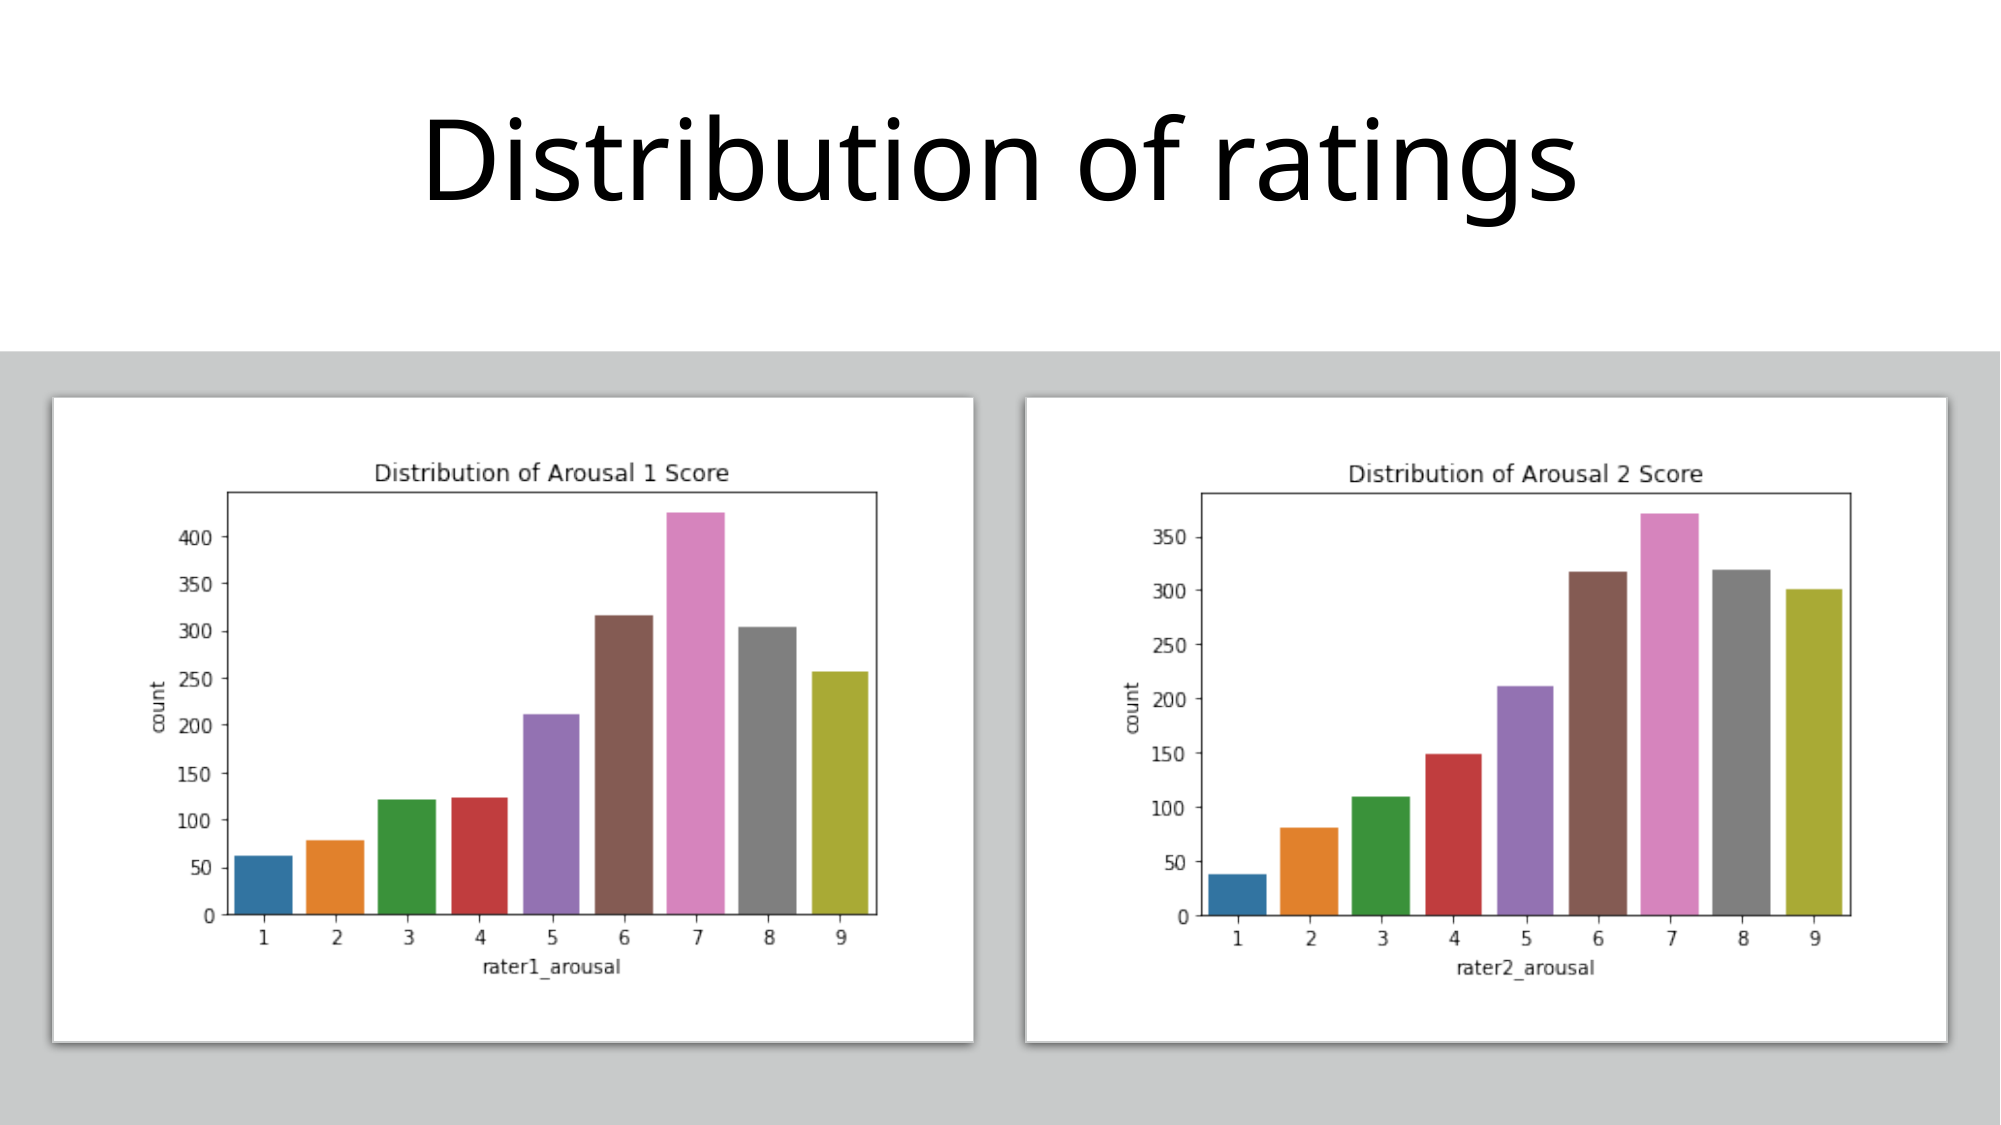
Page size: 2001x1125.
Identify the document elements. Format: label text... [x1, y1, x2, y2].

picture [1110, 450, 1864, 991]
text_box [1025, 396, 1948, 1043]
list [136, 449, 890, 990]
title Distribution of ratings [162, 55, 1838, 233]
text_box [0, 350, 2000, 1125]
text_box [52, 396, 975, 1043]
